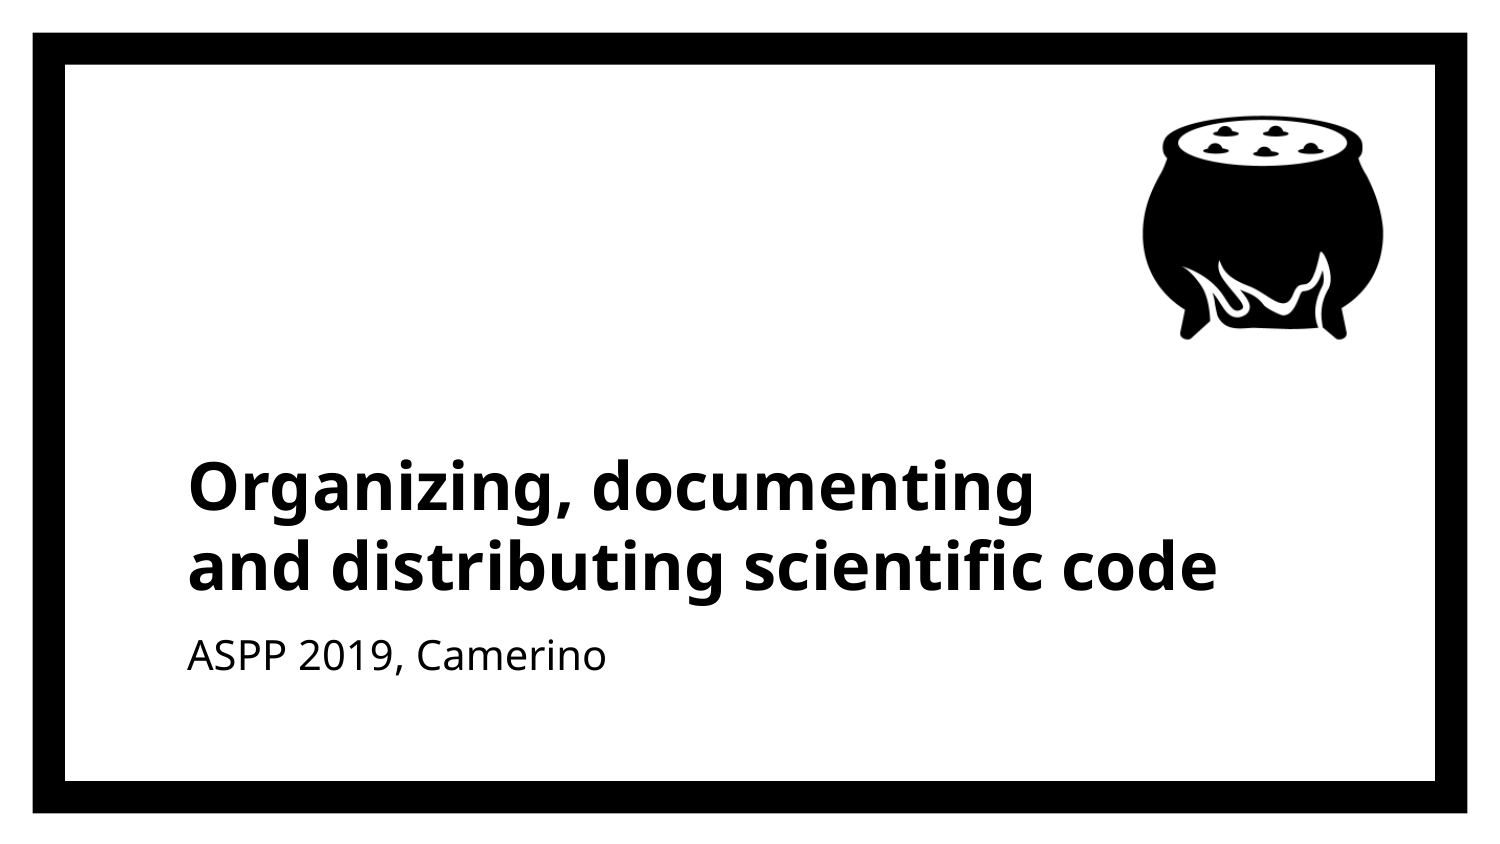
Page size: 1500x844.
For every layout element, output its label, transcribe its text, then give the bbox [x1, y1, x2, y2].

text_box ASPP 2019, Camerino [172, 618, 1349, 695]
title Organizing, documenting and distributing scientific code [172, 428, 1349, 618]
picture [1129, 80, 1397, 348]
